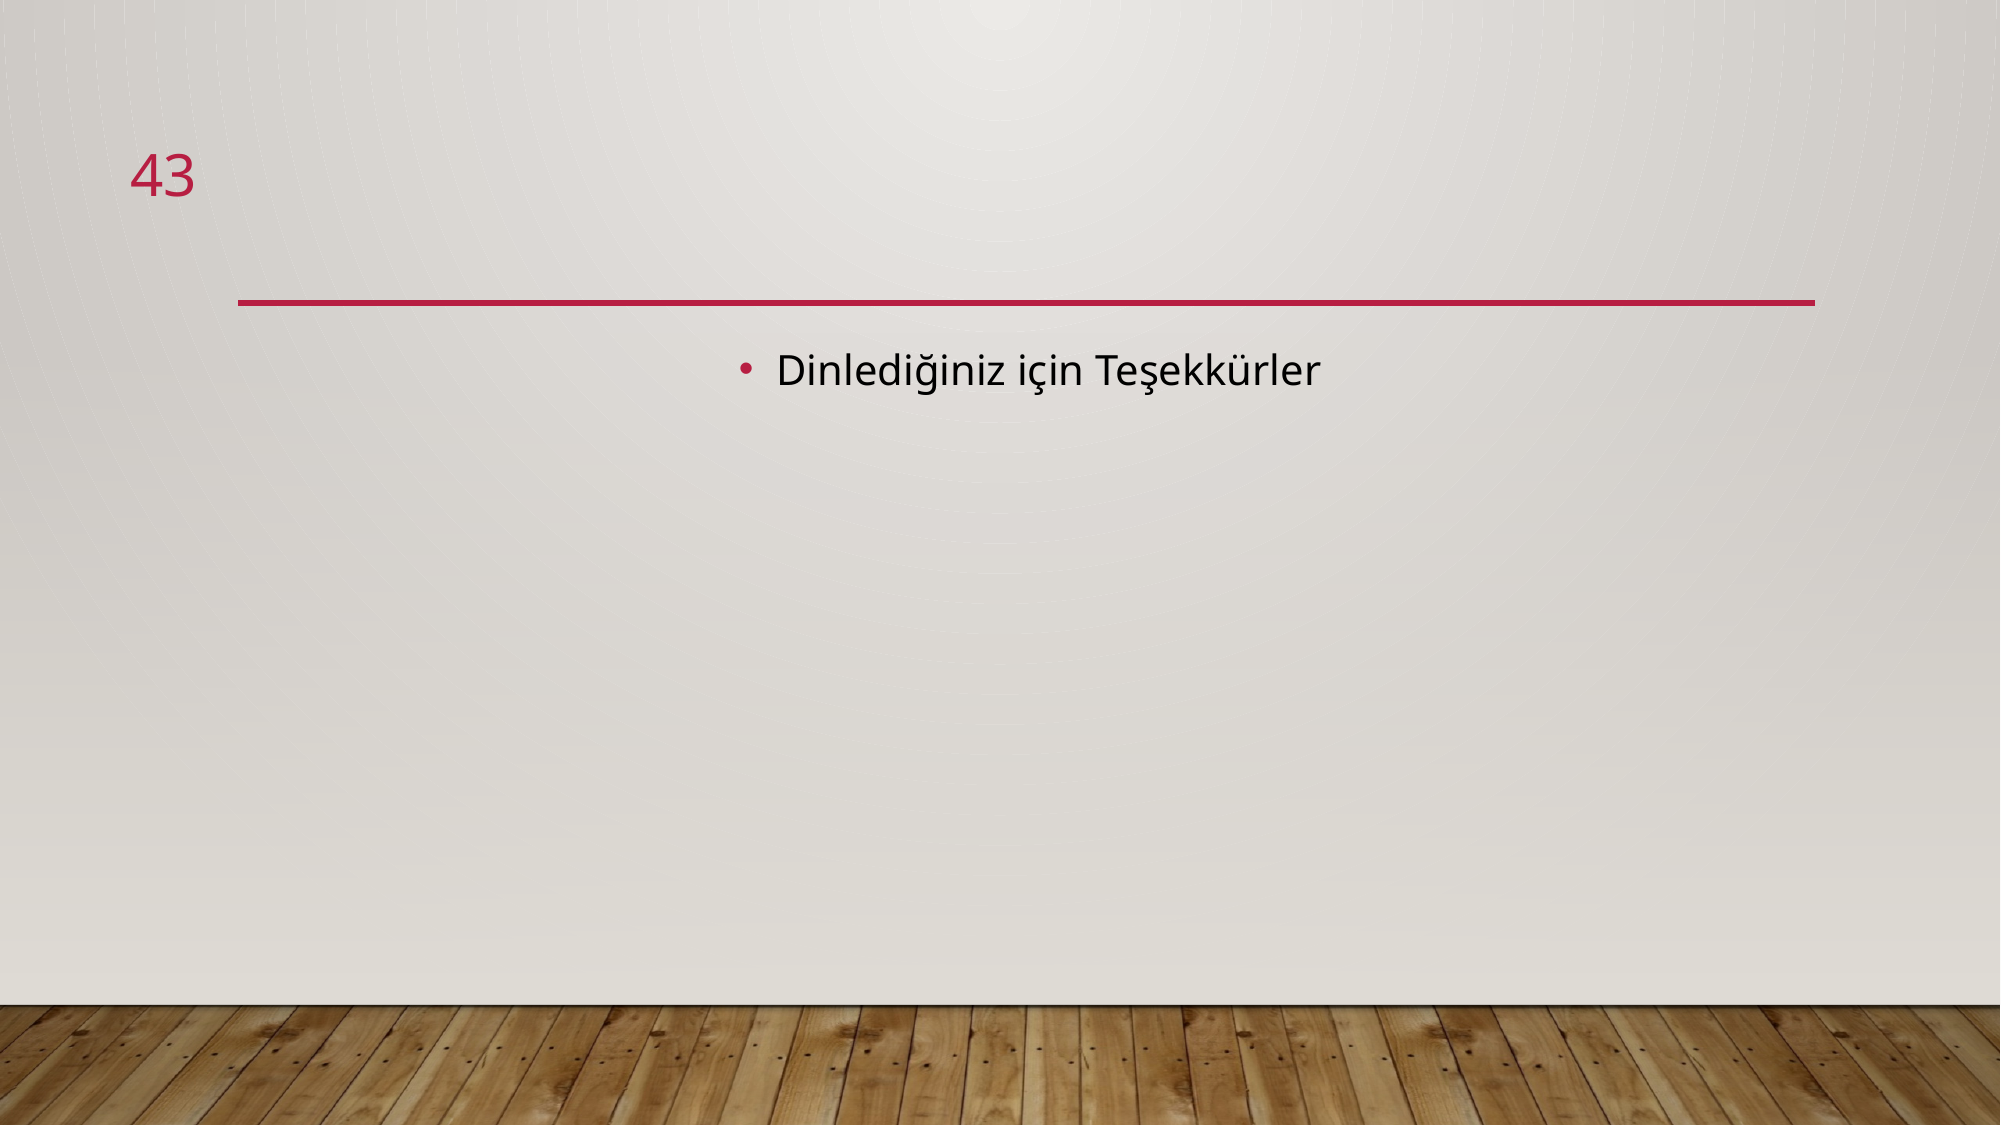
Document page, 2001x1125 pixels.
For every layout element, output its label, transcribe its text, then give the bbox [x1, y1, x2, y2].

list Dinlediğiniz için Teşekkürler [242, 326, 1819, 893]
slide_number 43 [78, 131, 212, 214]
picture [0, 1005, 2000, 1125]
